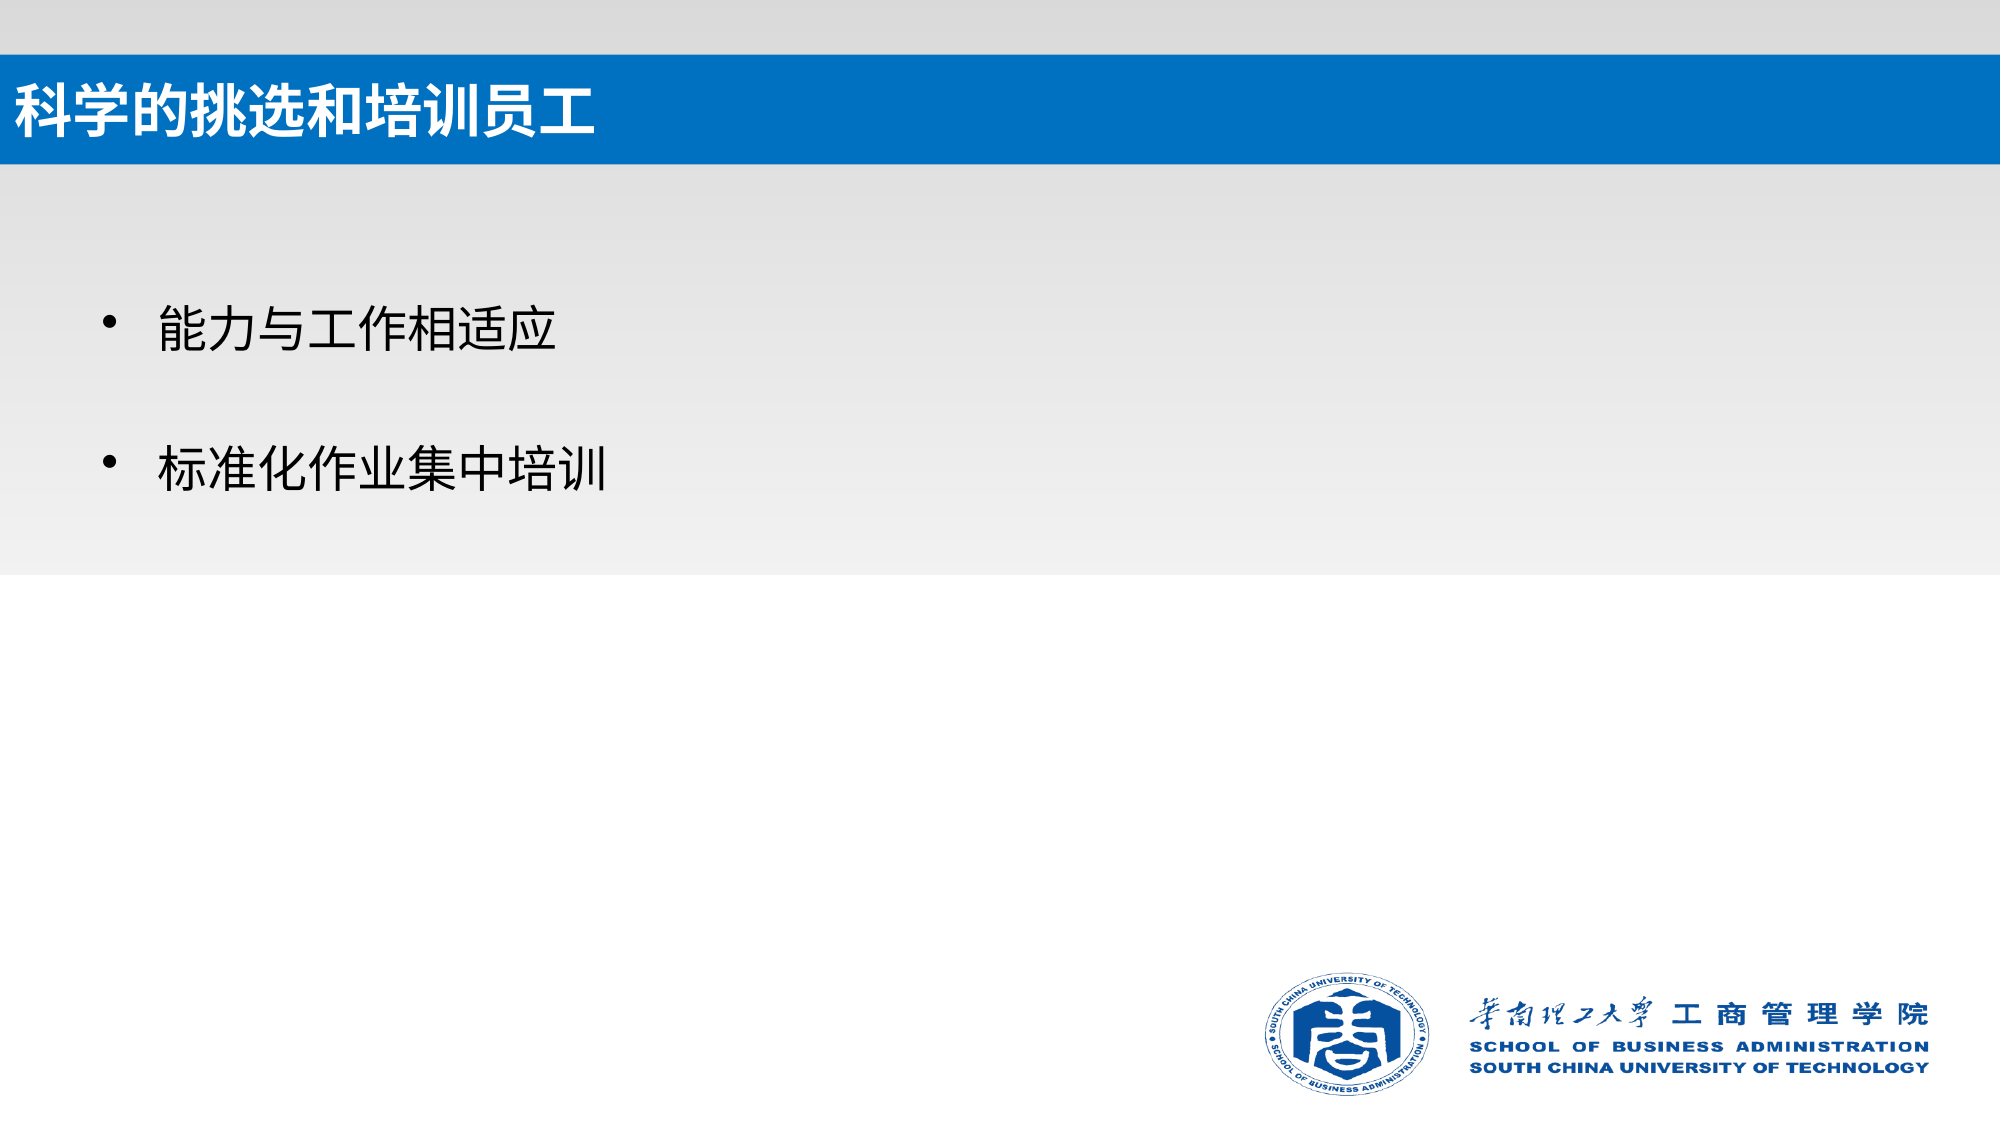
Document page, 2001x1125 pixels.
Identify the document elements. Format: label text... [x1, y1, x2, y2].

title 科学的挑选和培训员工 [0, 54, 2000, 165]
picture [1241, 941, 1961, 1125]
list 能力与工作相适应 标准化作业集中培训 [86, 219, 1898, 1006]
